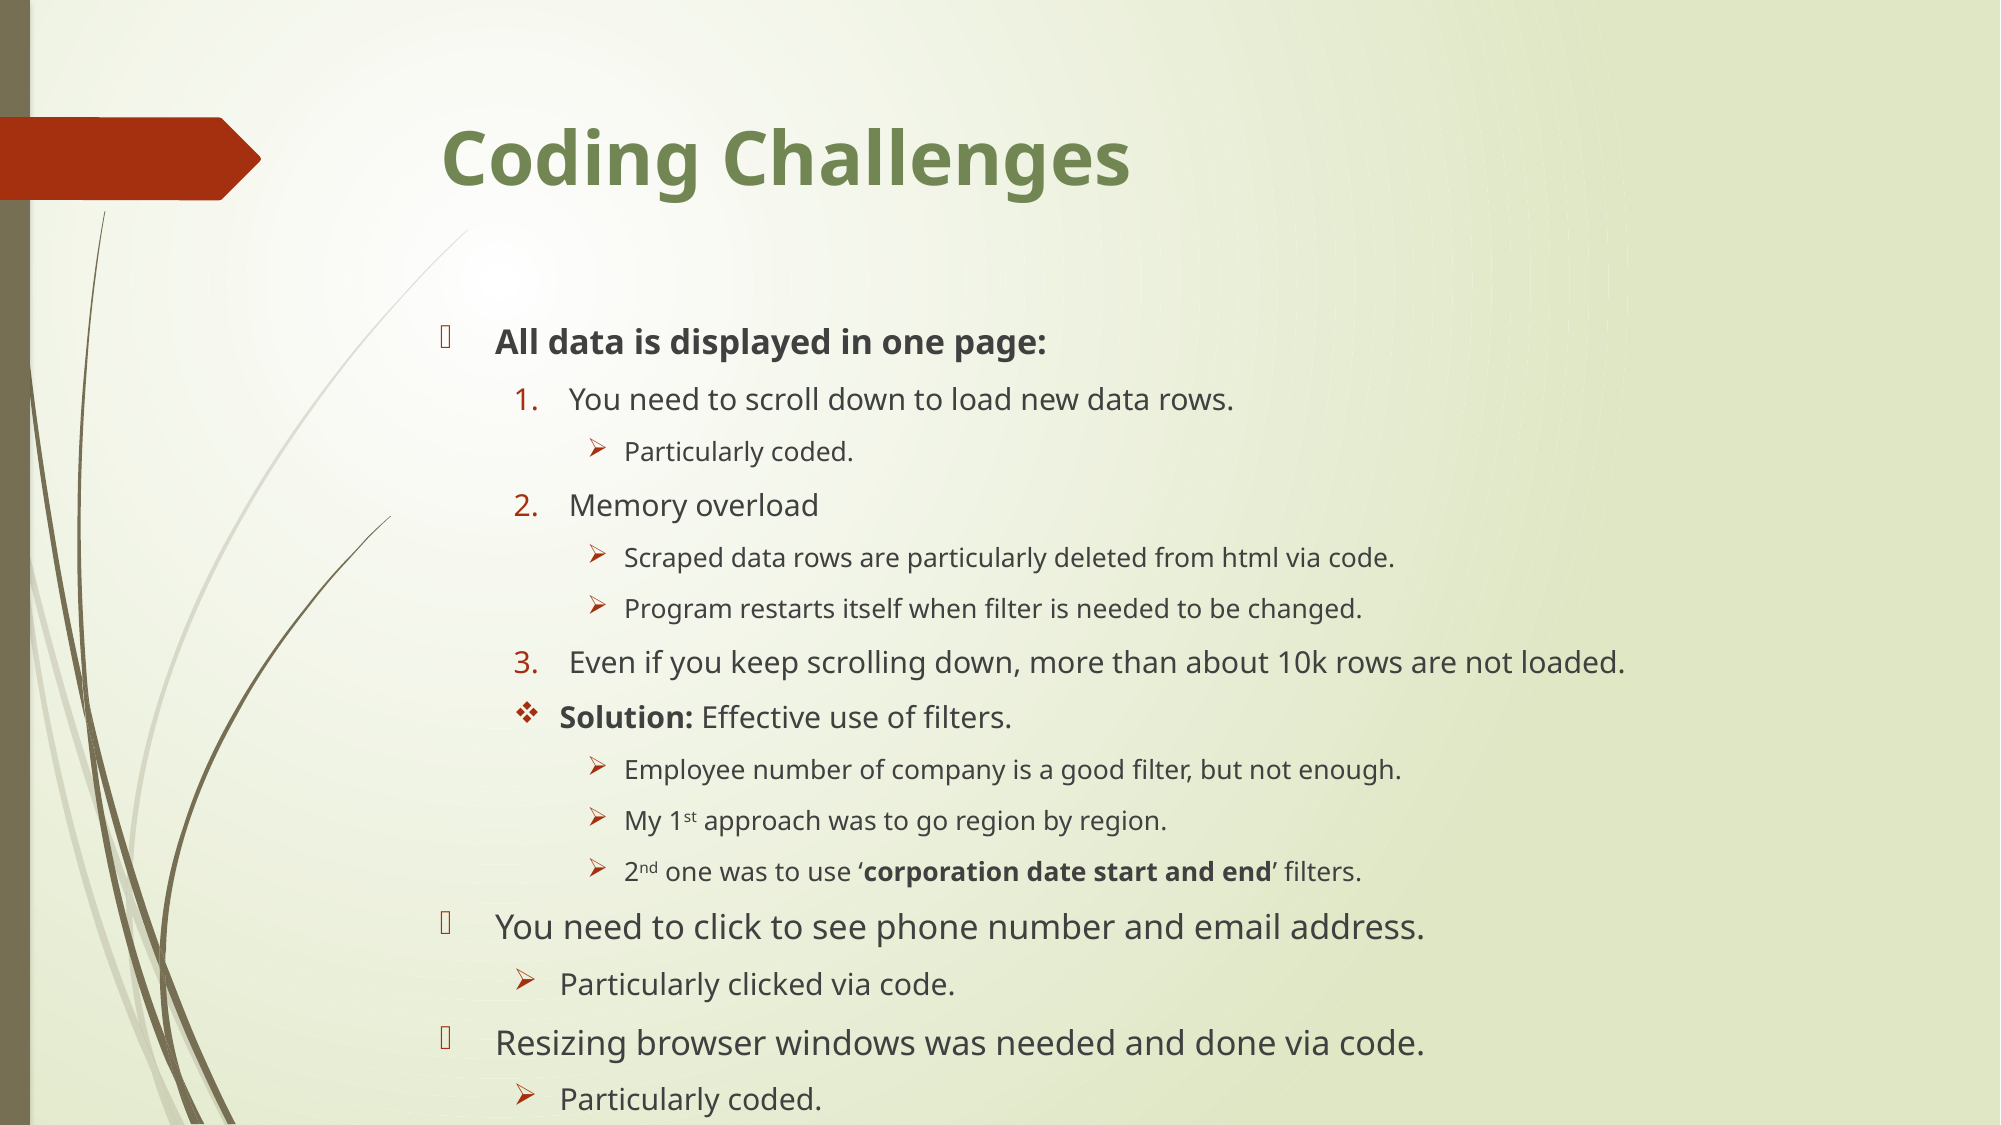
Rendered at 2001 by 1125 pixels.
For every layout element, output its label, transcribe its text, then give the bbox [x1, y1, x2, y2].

list All data is displayed in one page: You need to scroll down to load new data rows. Particularly coded. Memory overload Scraped data rows are particularly deleted from html via code. Program restarts itself when filter is needed to be changed. Even if you keep scrolling down, more than about 10k rows are not loaded. Solution: Effective use of filters. Employee number of company is a good filter, but not enough. My 1st approach was to go region by region. 2nd one was to use ‘corporation date start and end’ filters. You need to click to see phone number and email address. Particularly clicked via code. Resizing browser windows was needed and done via code. Particularly coded. [424, 312, 1888, 1125]
title Coding Challenges [425, 102, 1888, 312]
